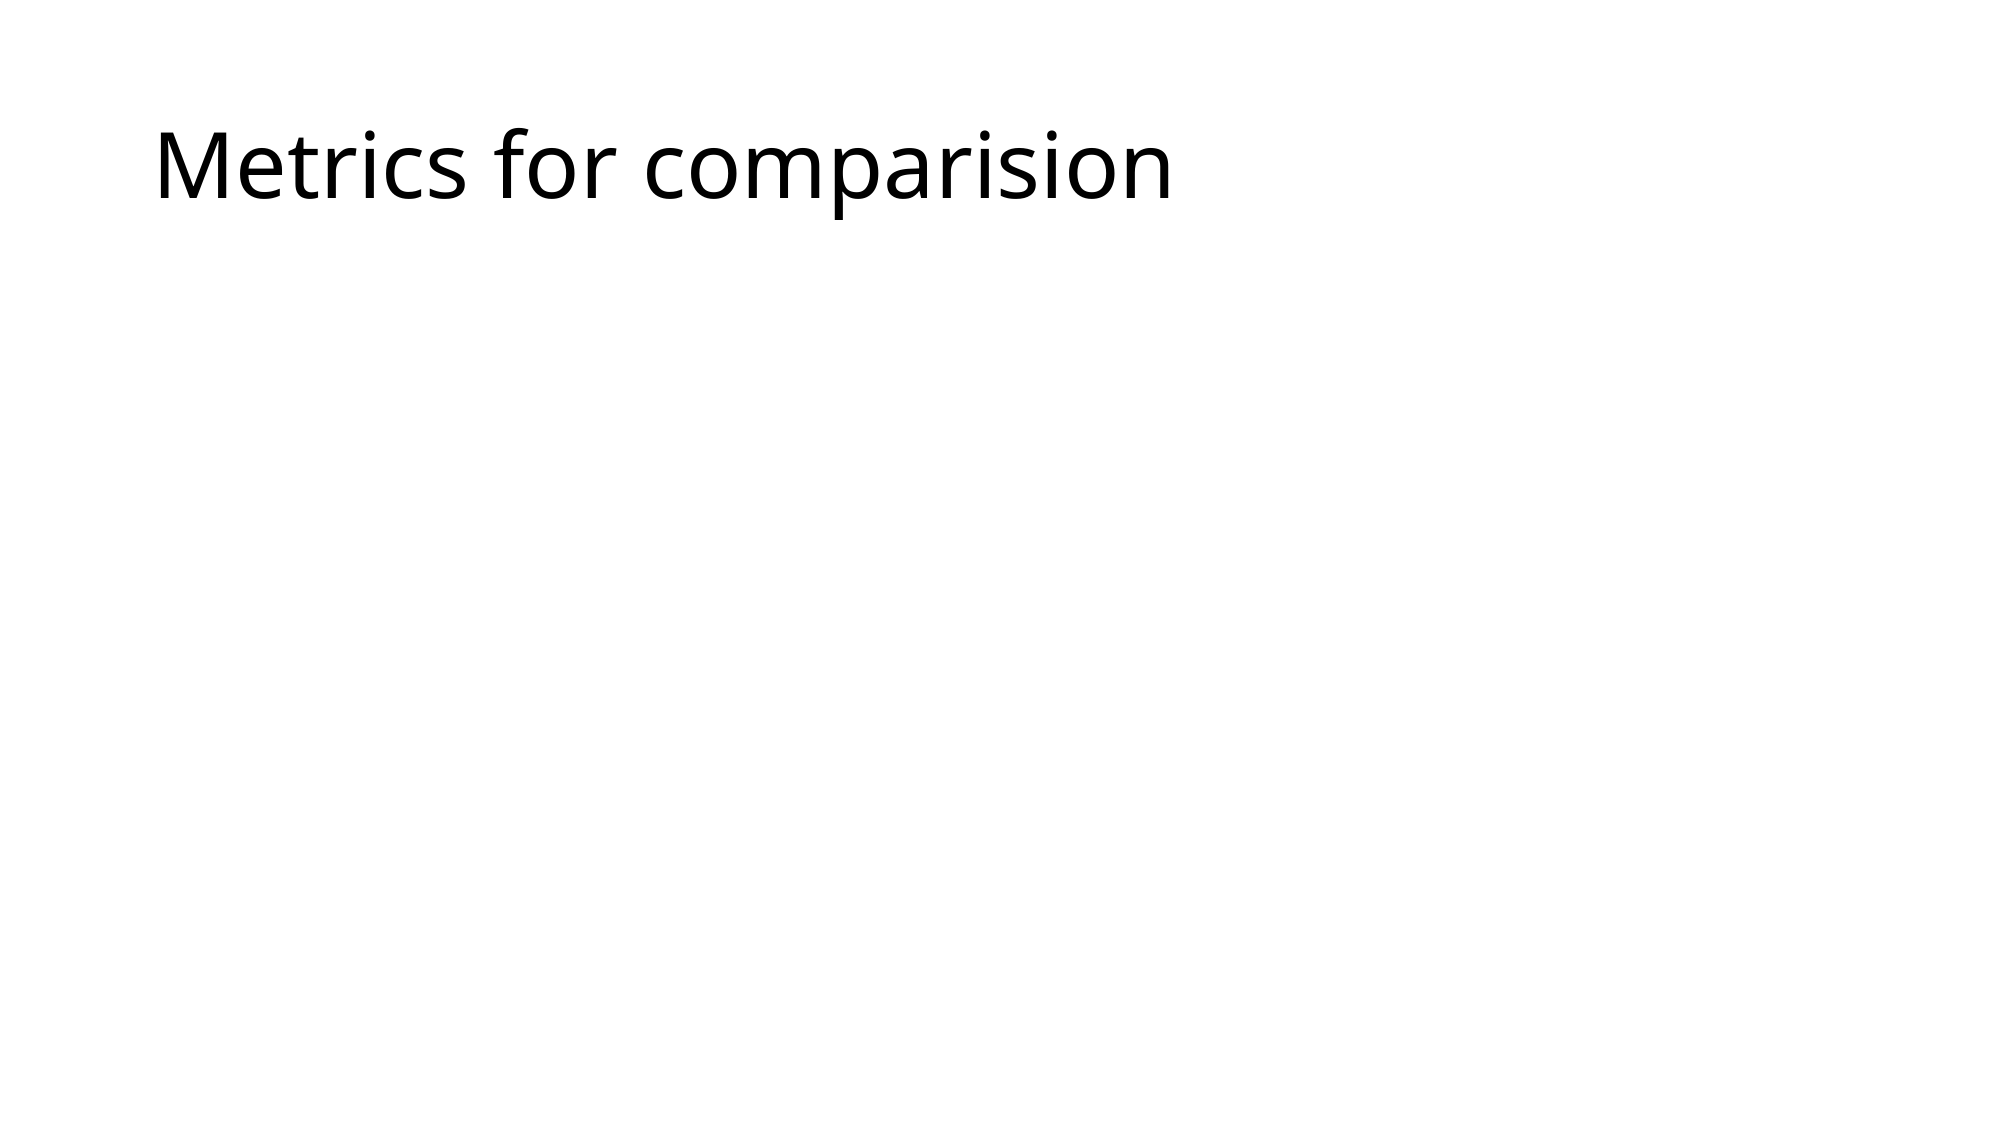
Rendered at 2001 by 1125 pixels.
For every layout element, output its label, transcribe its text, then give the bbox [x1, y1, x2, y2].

title Metrics for comparision [137, 59, 1863, 278]
